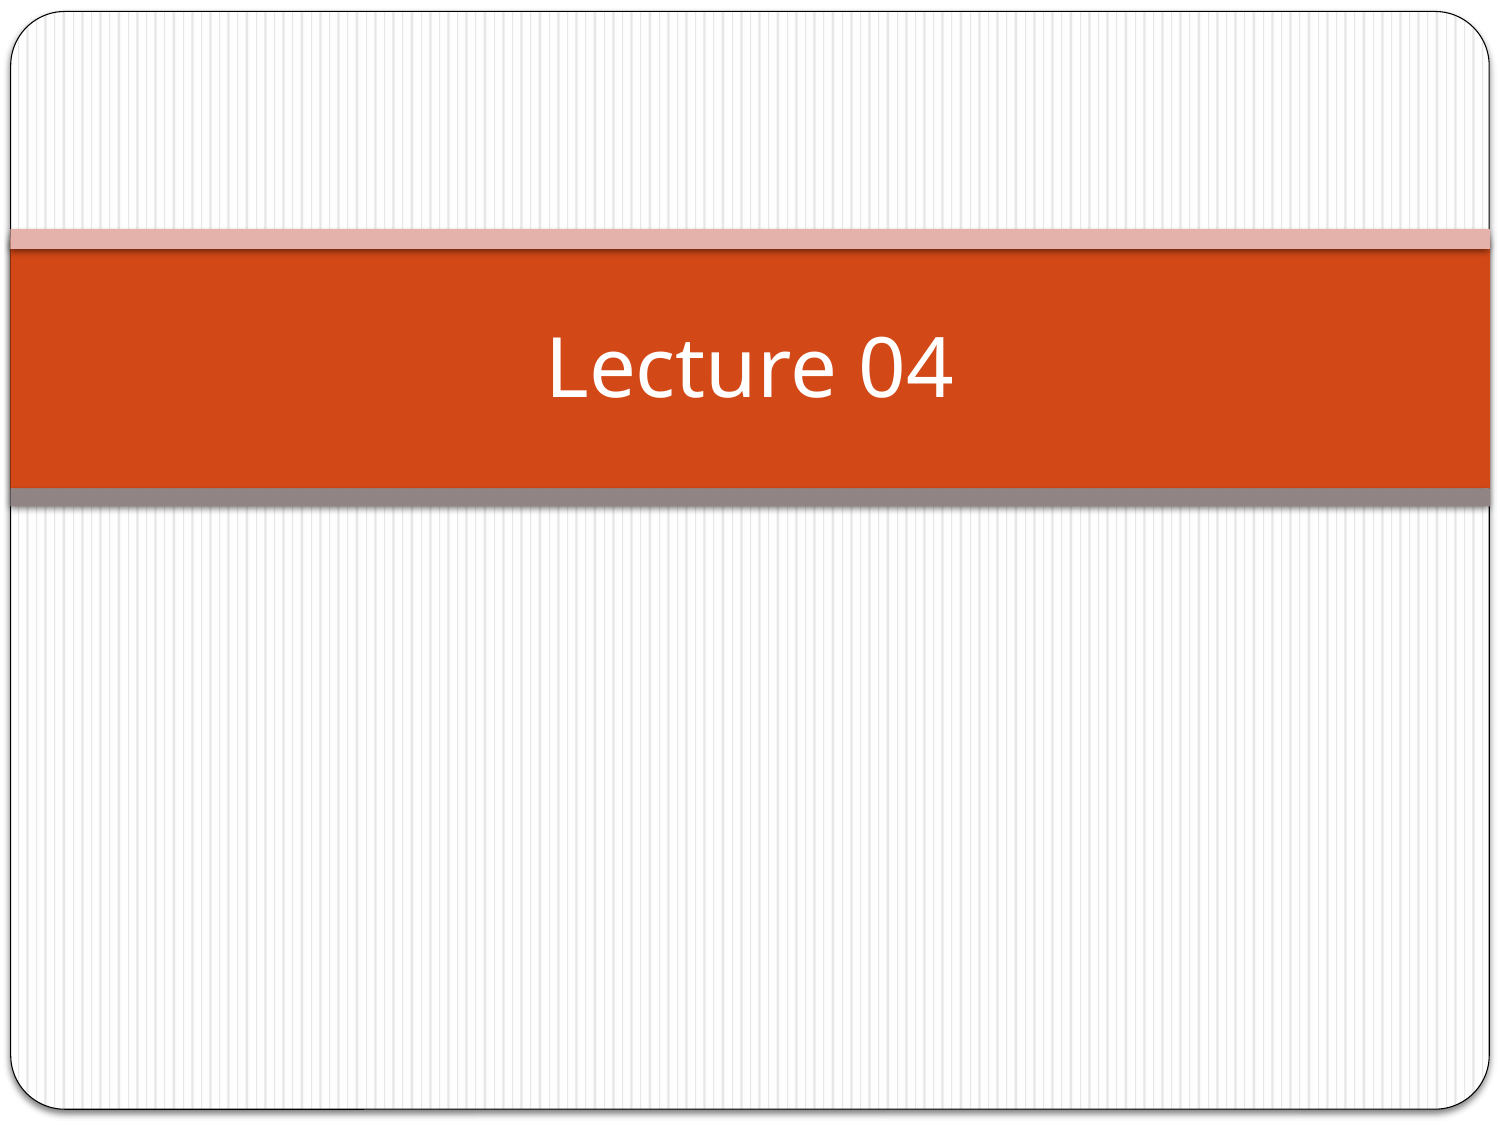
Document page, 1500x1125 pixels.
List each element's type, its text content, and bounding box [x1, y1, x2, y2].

title Lecture 04 [75, 247, 1425, 489]
